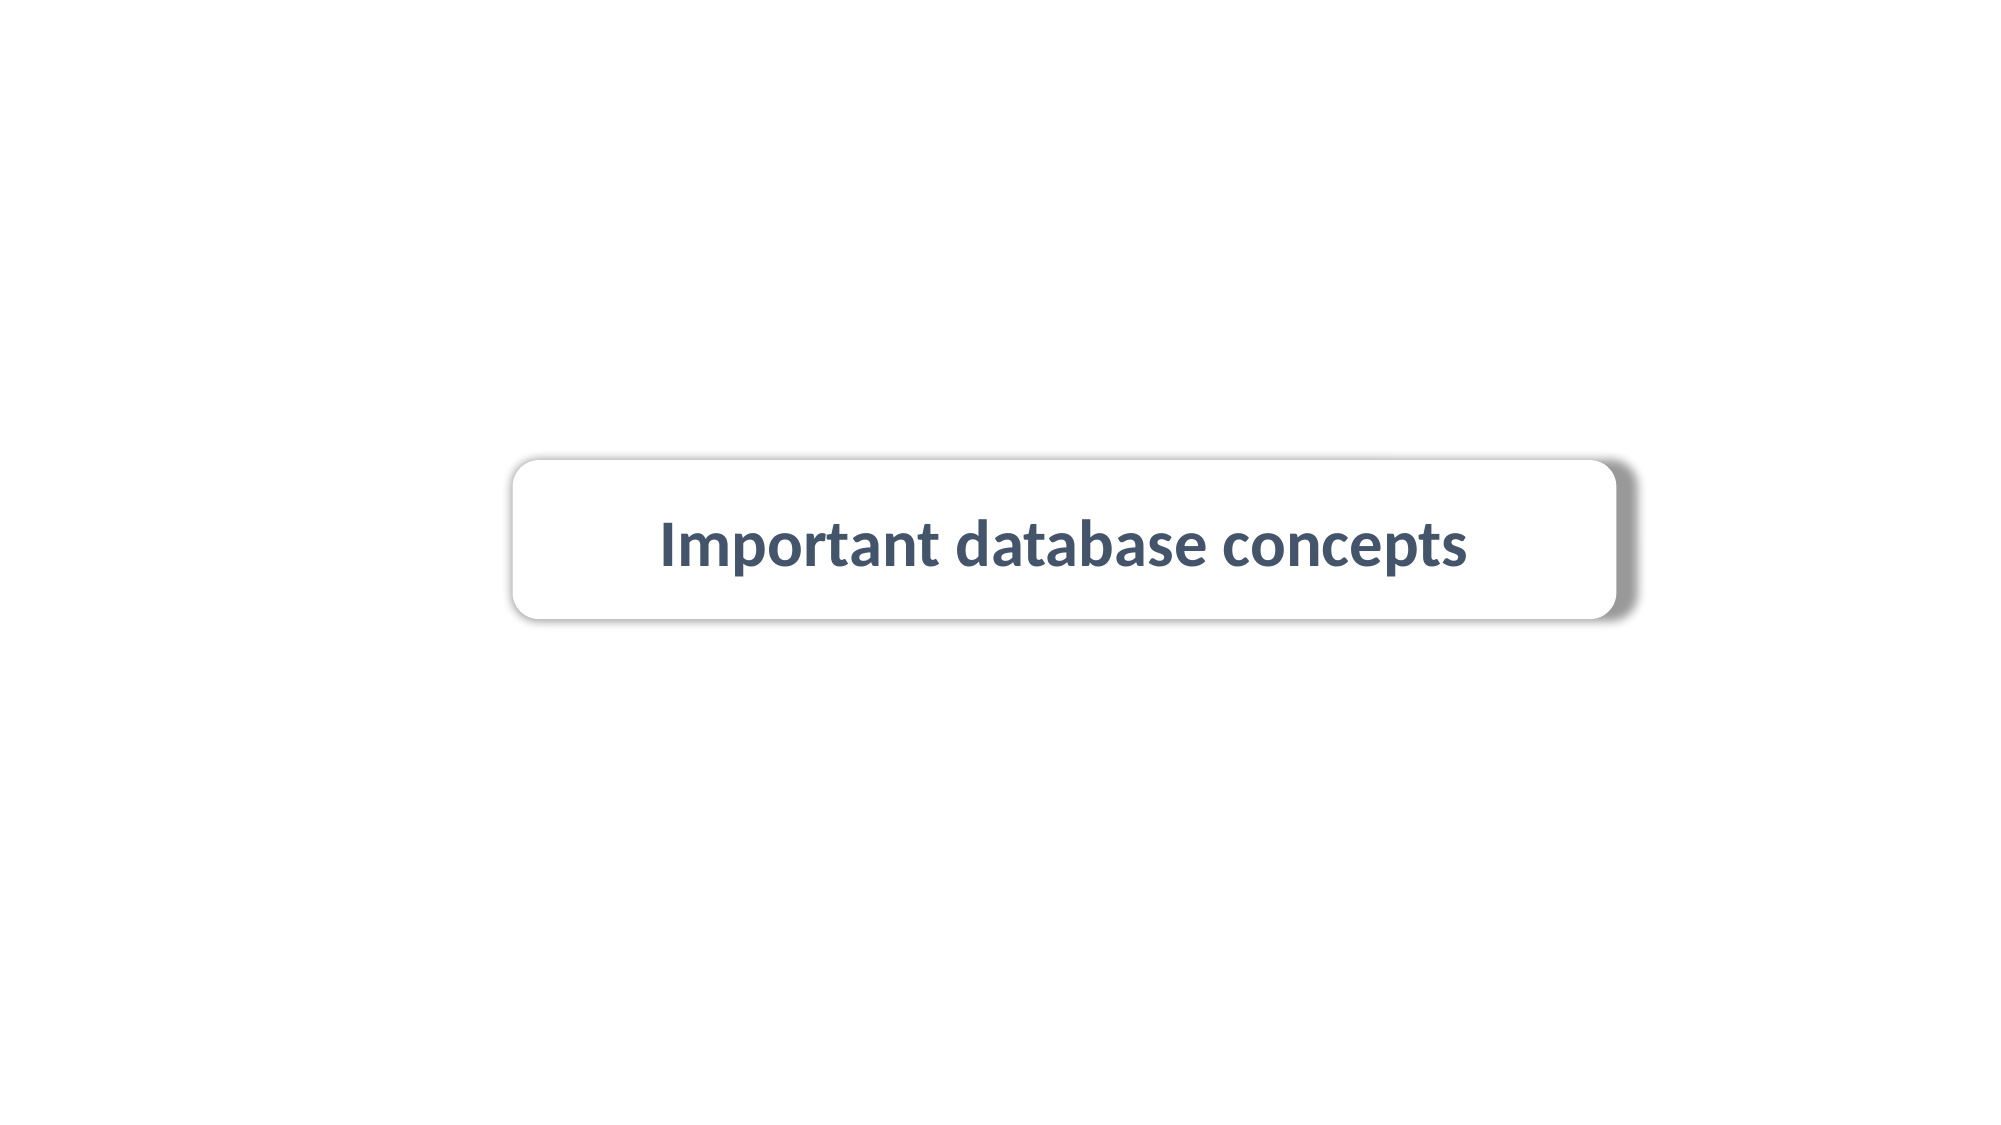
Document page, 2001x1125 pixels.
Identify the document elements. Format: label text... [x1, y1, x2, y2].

text_box Important database concepts [512, 460, 1617, 620]
